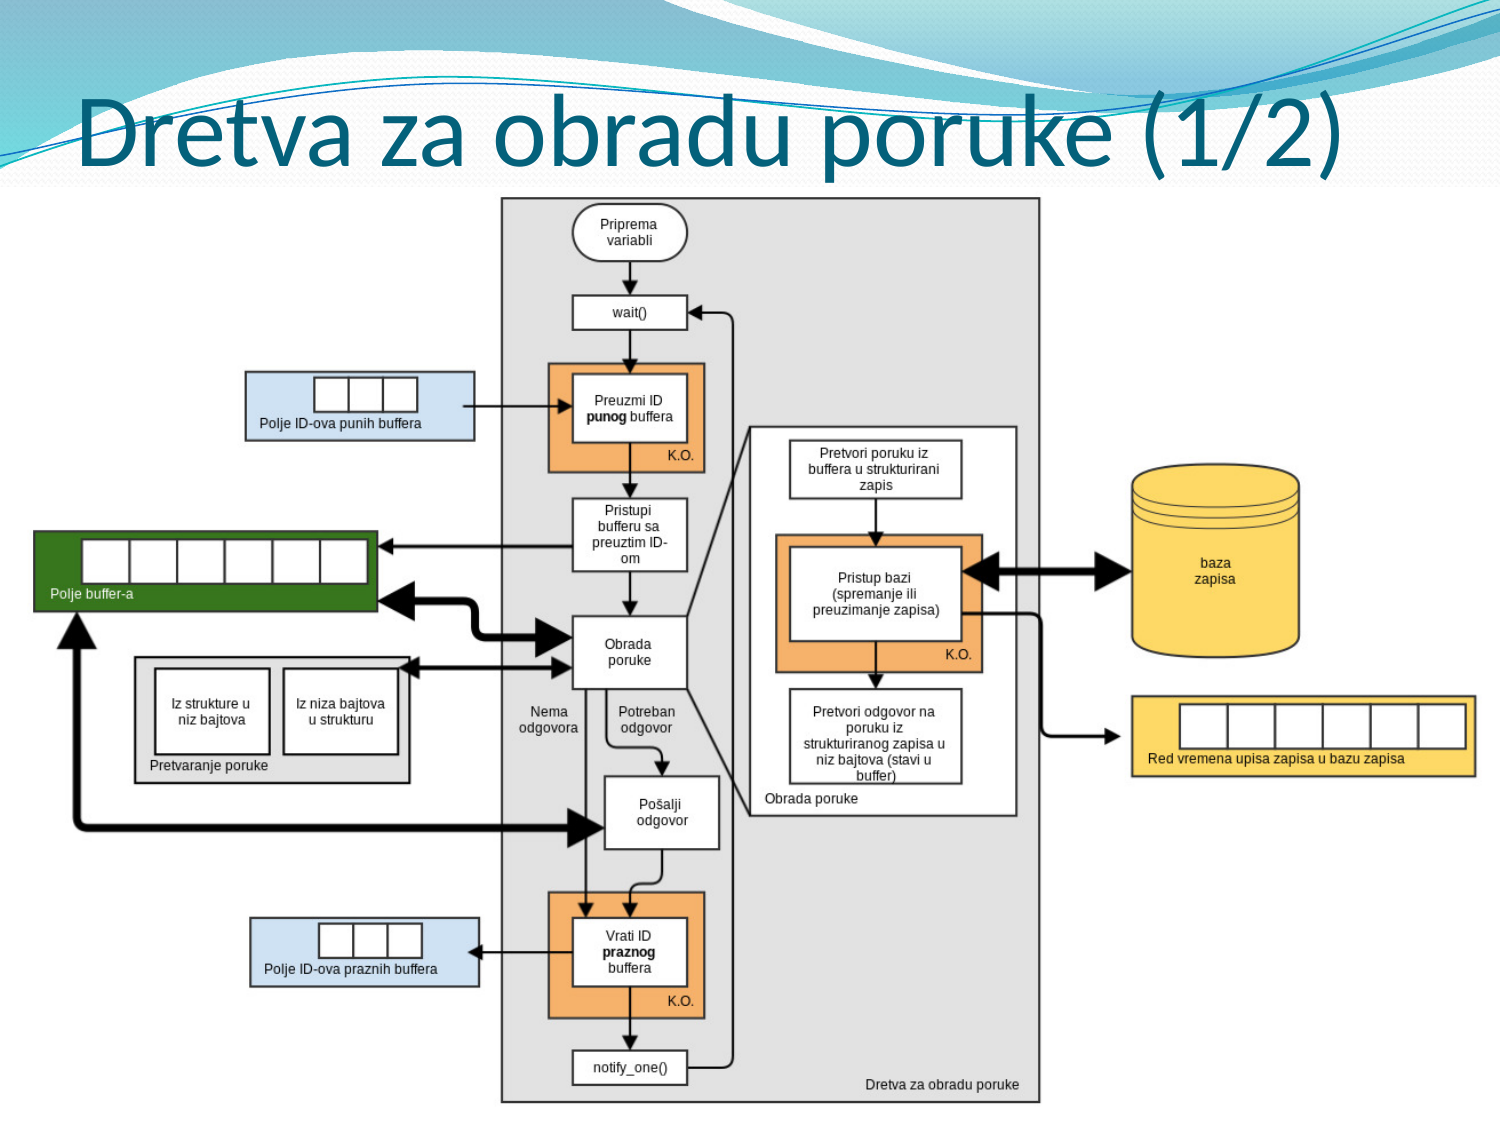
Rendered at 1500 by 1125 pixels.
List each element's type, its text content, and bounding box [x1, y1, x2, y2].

title Dretva za obradu poruke (1/2) [75, 0, 1425, 187]
picture [0, 187, 1500, 1125]
